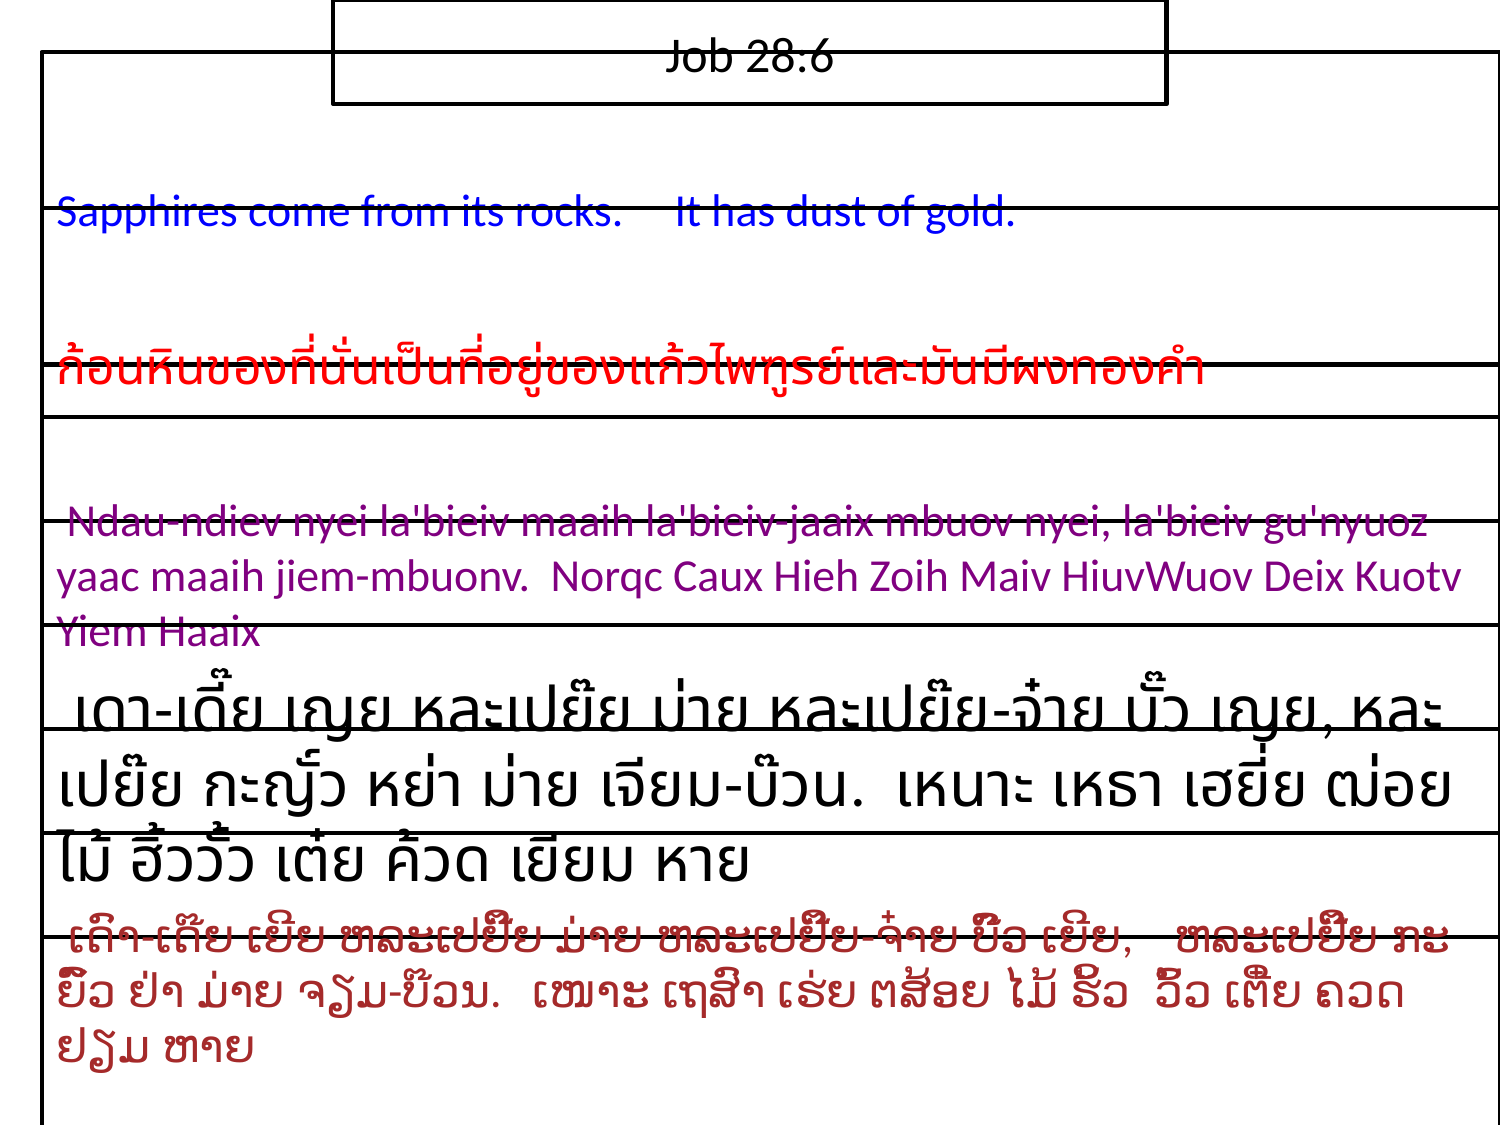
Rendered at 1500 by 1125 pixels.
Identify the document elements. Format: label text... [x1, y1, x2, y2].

text_box ก้อน​หิน​ของ​ที่​นั่น​เป็น​ที่​อยู่​ของ​แก้ว​ไพฑูรย์และ​มัน​มี​ผง​ทองคำ [40, 206, 1500, 415]
text_box Job 28:6 [331, 0, 1169, 50]
text_box เดา-เดี๊ย เญย หละเปย๊ย ม่าย หละเปย๊ย-จ๋าย บั๊ว เญย, หละเปย๊ย กะญั์ว หย่า ม่าย เจียม-บ๊วน. เหนาะ เหธา เฮยี่ย ฒ่อย ไม้ ฮิ้ววั้ว เต๋ย ค้วด เยียม หาย [40, 623, 1500, 831]
text_box Ndau-ndiev nyei la'bieiv maaih la'bieiv-jaaix mbuov nyei, la'bieiv gu'nyuoz yaac maaih jiem-mbuonv. Norqc Caux Hieh Zoih Maiv HiuvWuov Deix Kuotv Yiem Haaix [40, 415, 1500, 623]
text_box ເດົາ-ເດ໊ຍ ເຍີຍ ຫລະເປຢີ໊ຍ ມ່າຍ ຫລະເປຢີ໊ຍ-ຈ໋າຍ ບົ໊ວ ເຍີຍ, ຫລະເປຢີ໊ຍ ກະຍົ໌ວ ຢ່າ ມ່າຍ ຈຽມ-ບ໊ວນ. ເໜາະ ເຖສົາ ເຮ່ຍ ຕສ້ອຍ ໄມ້ ຮິ້ວ ວົ້ວ ເຕີ໋ຍ ຄວດ ຢຽມ ຫາຍ [40, 831, 1500, 1125]
text_box Sapphires come from its rocks. It has dust of gold. [40, 50, 1500, 206]
